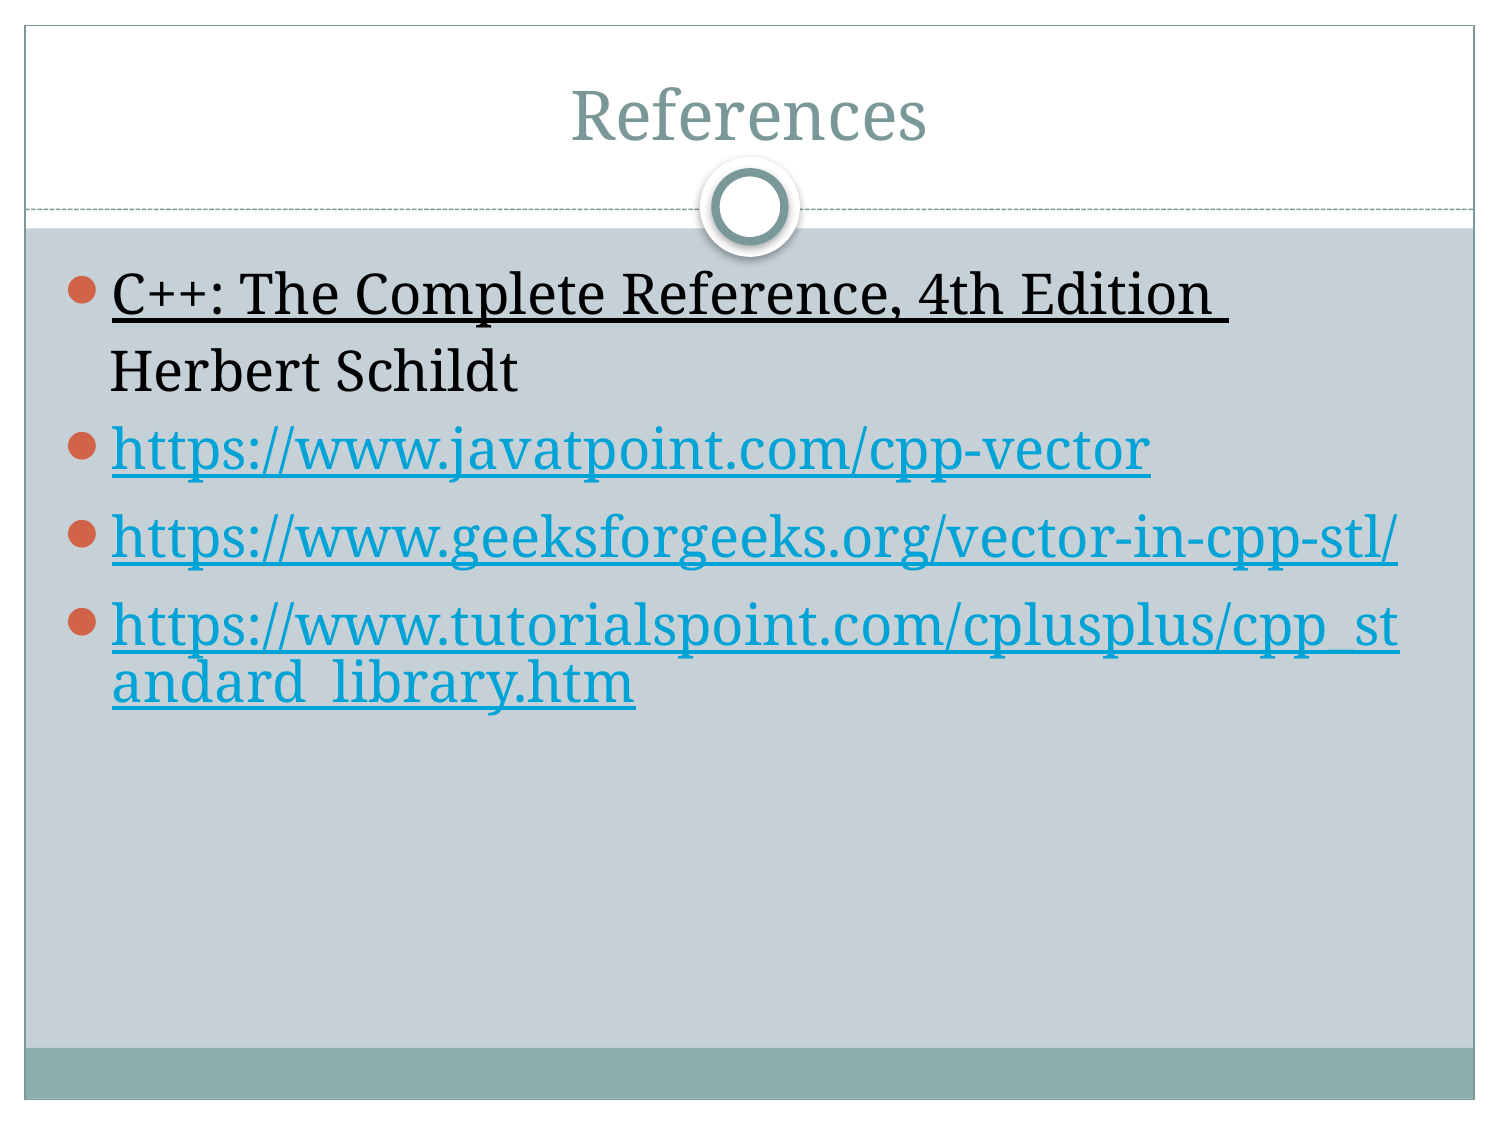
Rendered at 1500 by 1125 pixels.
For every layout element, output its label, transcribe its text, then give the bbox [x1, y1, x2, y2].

list C++: The Complete Reference, 4th Edition Herbert Schildt https://www.javatpoint.com/cpp-vector https://www.geeksforgeeks.org/vector-in-cpp-stl/ https://www.tutorialspoint.com/cplusplus/cpp_standard_library.htm [49, 250, 1445, 1001]
title References [49, 37, 1450, 162]
